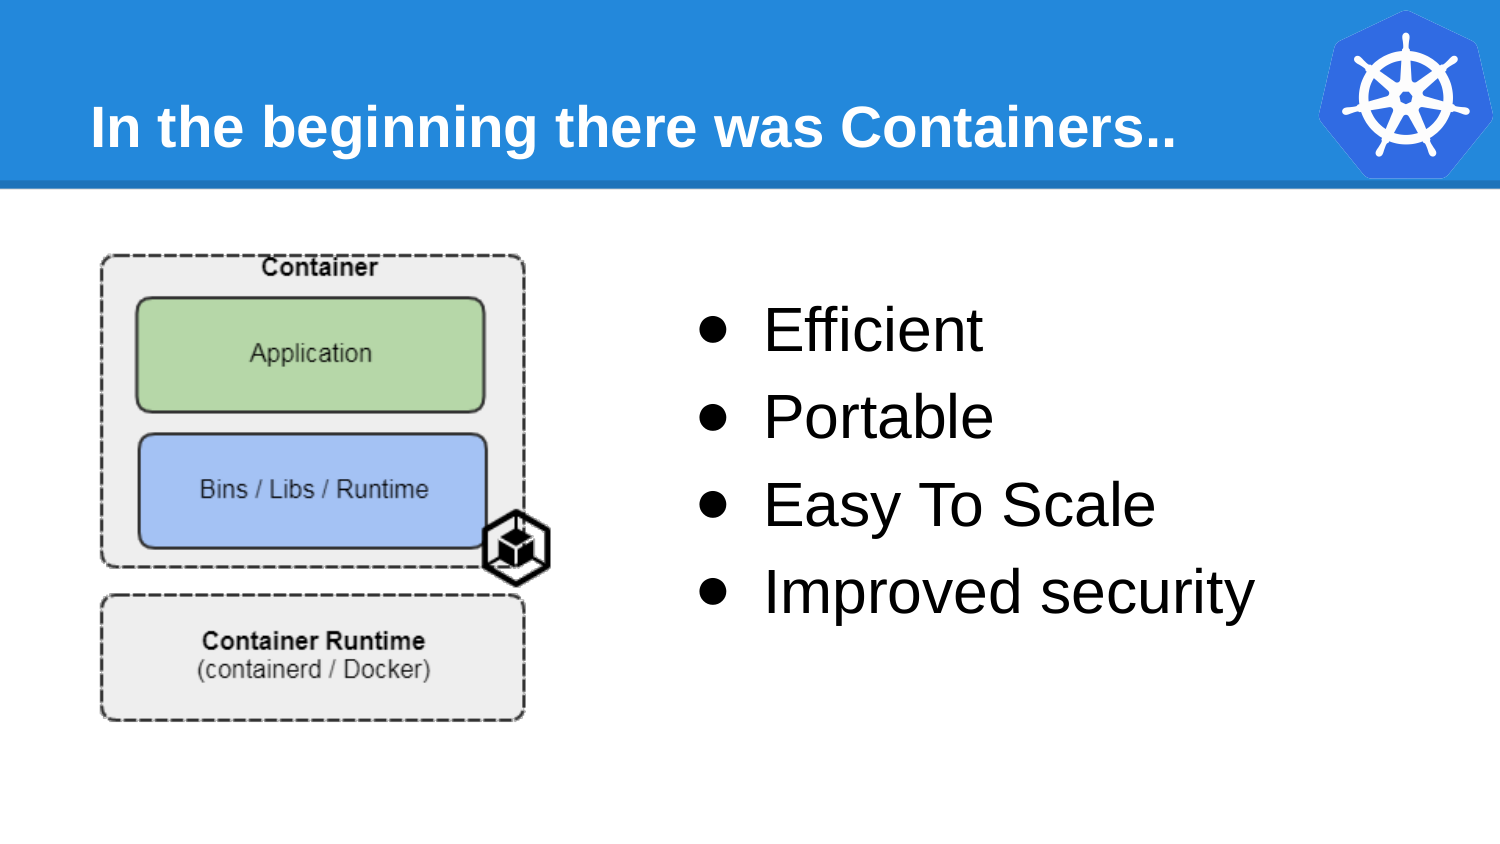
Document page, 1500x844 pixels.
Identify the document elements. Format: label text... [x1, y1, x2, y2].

picture [1318, 7, 1494, 182]
list Efficient Portable Easy To Scale Improved security [673, 273, 1425, 708]
title In the beginning there was Containers.. [75, 33, 1425, 175]
picture [90, 248, 557, 733]
